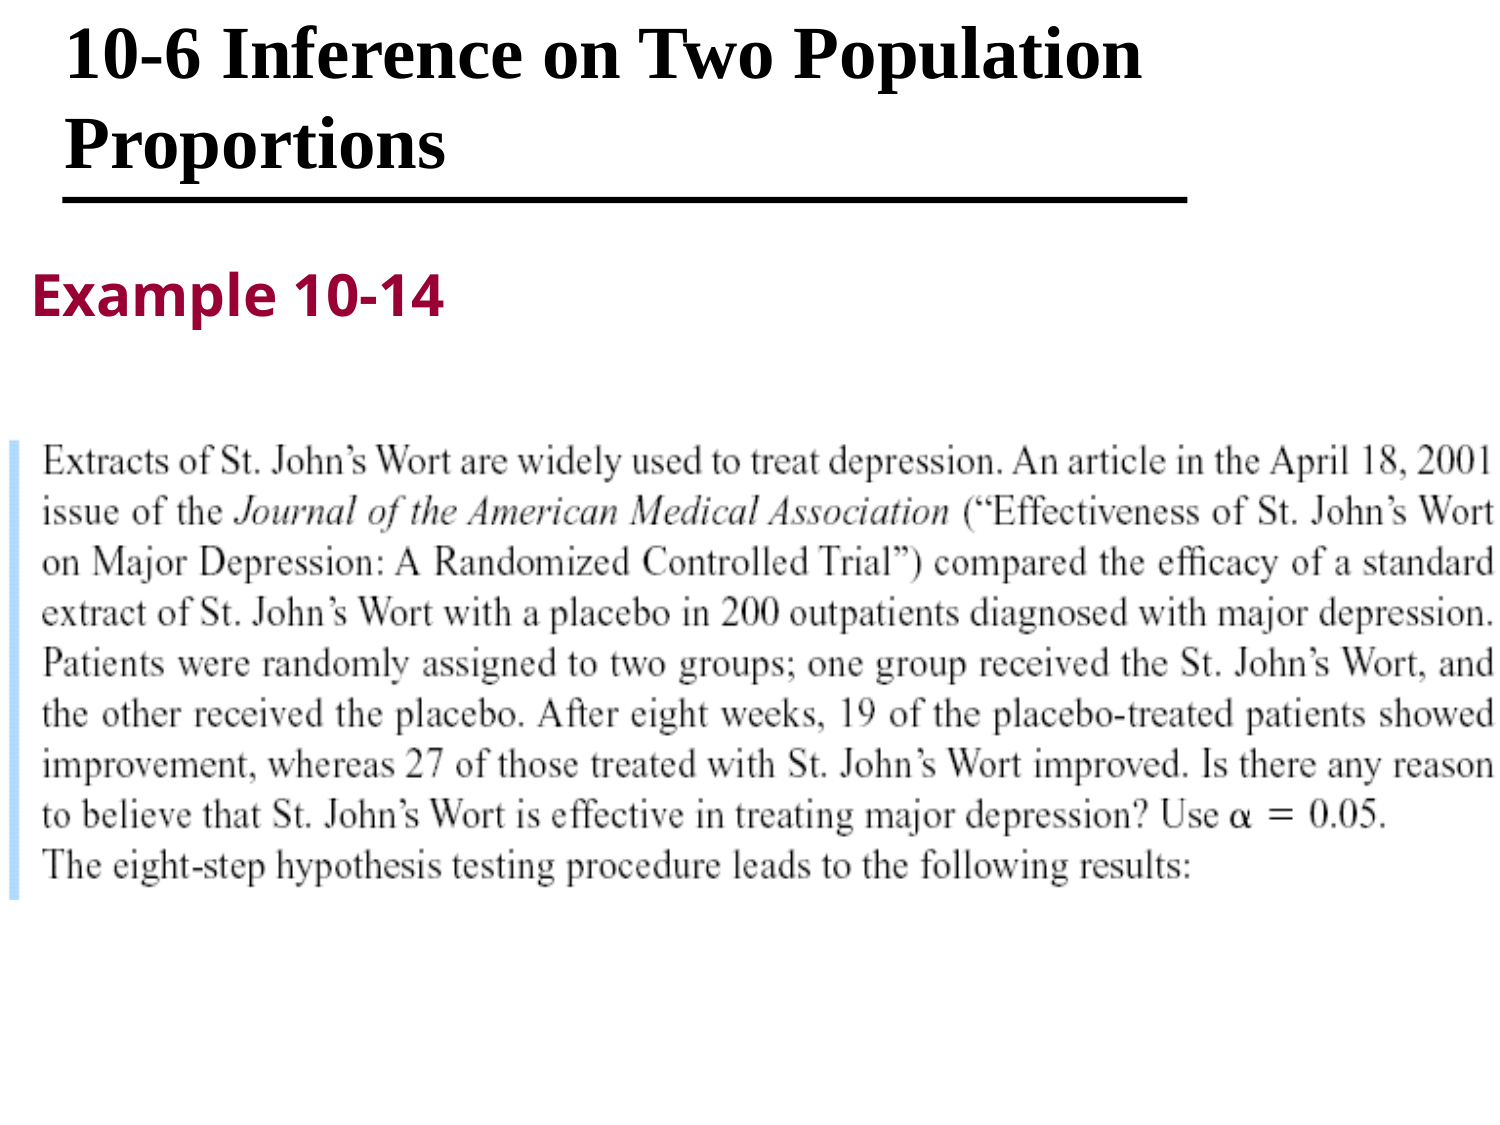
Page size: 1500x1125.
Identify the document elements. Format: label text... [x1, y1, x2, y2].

text_box 10-6 Inference on Two Population Proportions [49, 0, 1450, 188]
text_box Example 10-14 [0, 249, 1438, 336]
picture [0, 424, 1500, 901]
